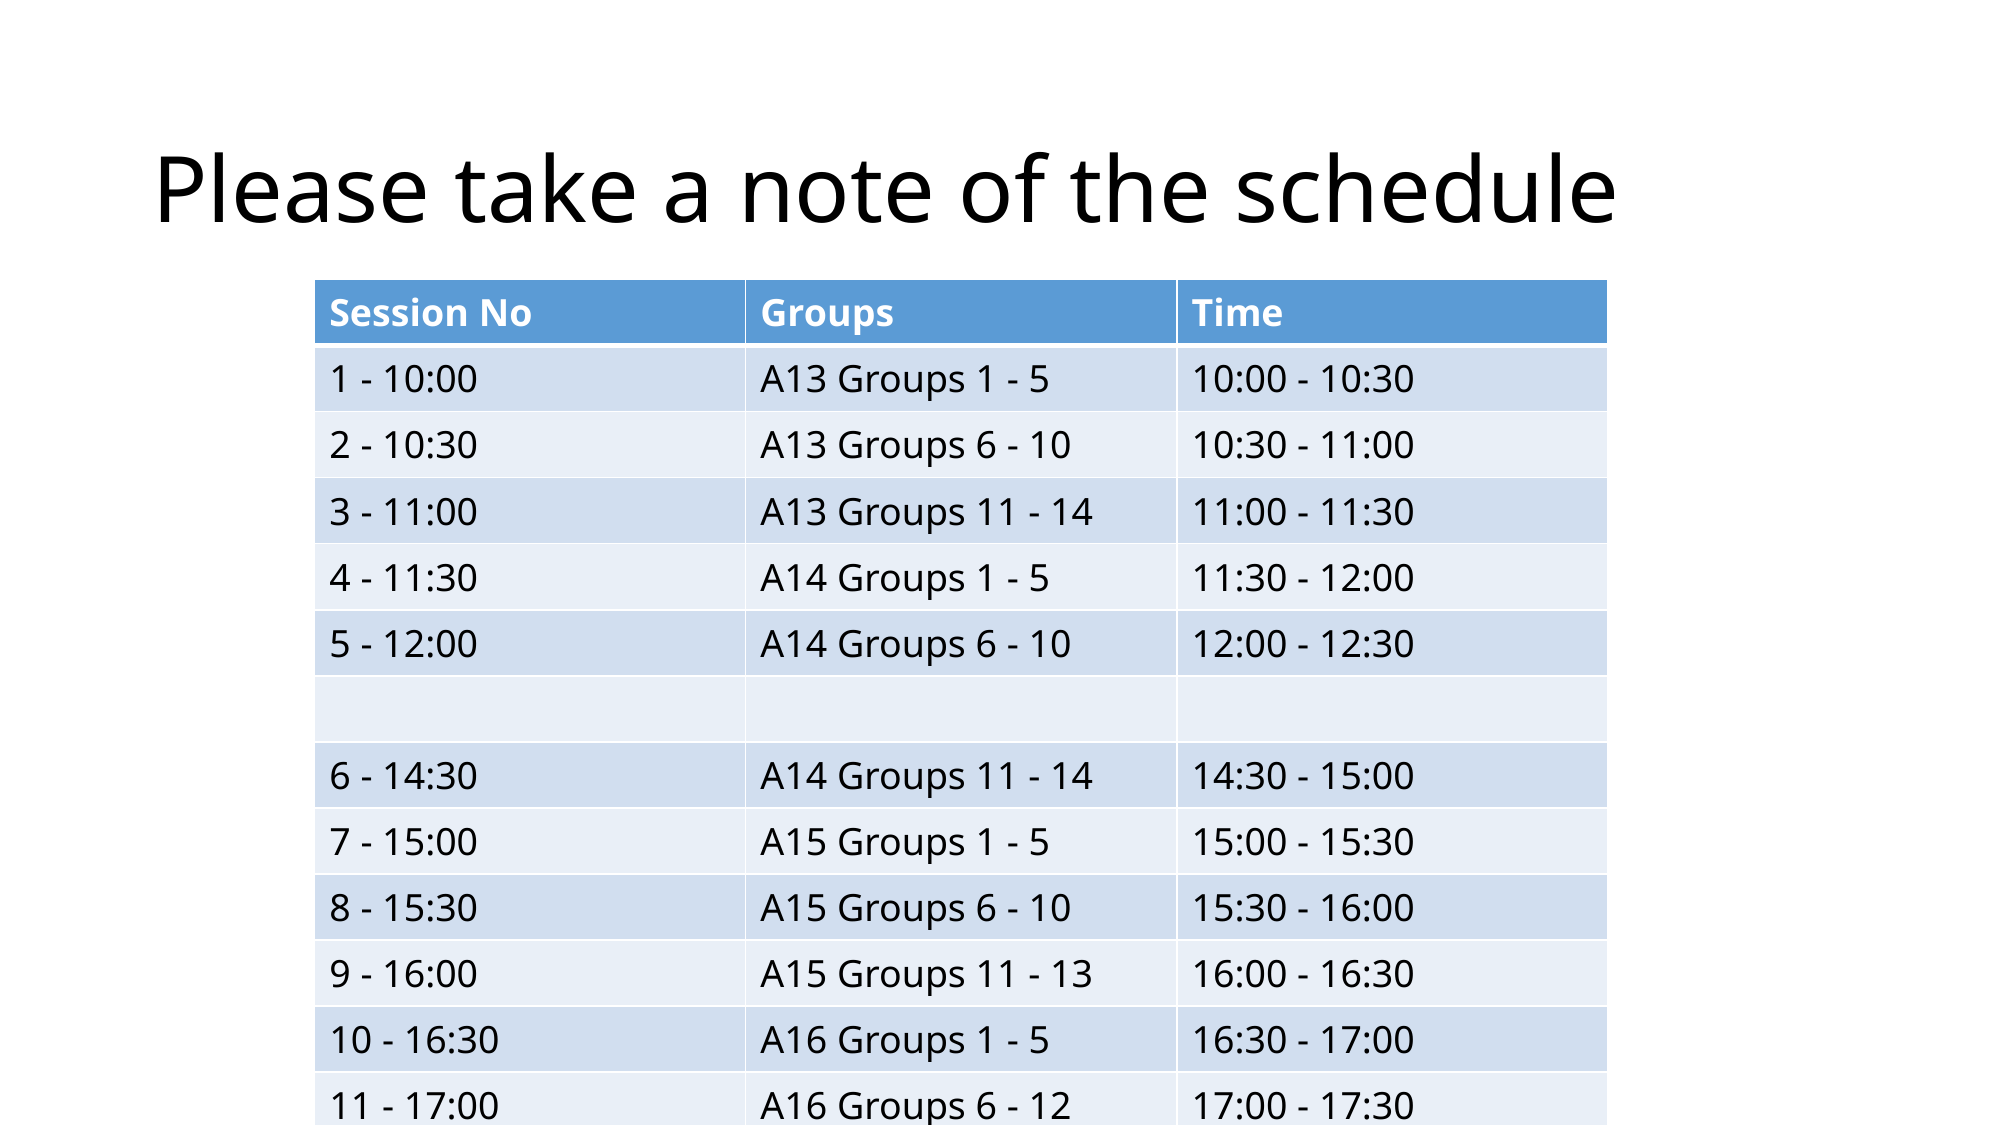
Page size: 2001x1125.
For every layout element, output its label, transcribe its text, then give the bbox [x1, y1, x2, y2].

table_cell A15 Groups 1 - 5 [746, 809, 1176, 873]
table_cell 6 - 14:30 [315, 743, 745, 807]
table_cell [1178, 677, 1607, 741]
table_cell 5 - 12:00 [315, 611, 745, 675]
table_cell A14 Groups 1 - 5 [746, 544, 1176, 609]
table_header Time [1178, 280, 1607, 343]
table_cell 4 - 11:30 [315, 544, 745, 609]
table_cell A16 Groups 1 - 5 [746, 1007, 1176, 1071]
table_cell 3 - 11:00 [315, 478, 745, 543]
table_header Session No [315, 280, 745, 343]
table_cell 10:00 - 10:30 [1178, 348, 1607, 411]
table_cell 17:00 - 17:30 [1178, 1073, 1607, 1125]
table_cell 15:00 - 15:30 [1178, 809, 1607, 873]
table_cell [315, 677, 745, 741]
table_cell A15 Groups 6 - 10 [746, 875, 1176, 939]
title Please take a note of the schedule [137, 32, 1863, 250]
table_cell A16 Groups 6 - 12 [746, 1073, 1176, 1125]
table_cell 16:00 - 16:30 [1178, 941, 1607, 1005]
table_cell 9 - 16:00 [315, 941, 745, 1005]
table_cell 15:30 - 16:00 [1178, 875, 1607, 939]
table_cell A13 Groups 6 - 10 [746, 412, 1176, 477]
table_cell 8 - 15:30 [315, 875, 745, 939]
table_cell 12:00 - 12:30 [1178, 611, 1607, 675]
table_cell 11:30 - 12:00 [1178, 544, 1607, 609]
table_cell A15 Groups 11 - 13 [746, 941, 1176, 1005]
table_cell 2 - 10:30 [315, 412, 745, 477]
table_cell A14 Groups 6 - 10 [746, 611, 1176, 675]
table_cell A13 Groups 11 - 14 [746, 478, 1176, 543]
table_cell 16:30 - 17:00 [1178, 1007, 1607, 1071]
table_cell A14 Groups 11 - 14 [746, 743, 1176, 807]
table_header Groups [746, 280, 1176, 343]
table_cell 10 - 16:30 [315, 1007, 745, 1071]
table_cell 10:30 - 11:00 [1178, 412, 1607, 477]
table_cell 14:30 - 15:00 [1178, 743, 1607, 807]
table_cell A13 Groups 1 - 5 [746, 348, 1176, 411]
table_cell 11 - 17:00 [315, 1073, 745, 1125]
table_cell 1 - 10:00 [315, 348, 745, 411]
table_cell [746, 677, 1176, 741]
table_cell 11:00 - 11:30 [1178, 478, 1607, 543]
table_cell 7 - 15:00 [315, 809, 745, 873]
